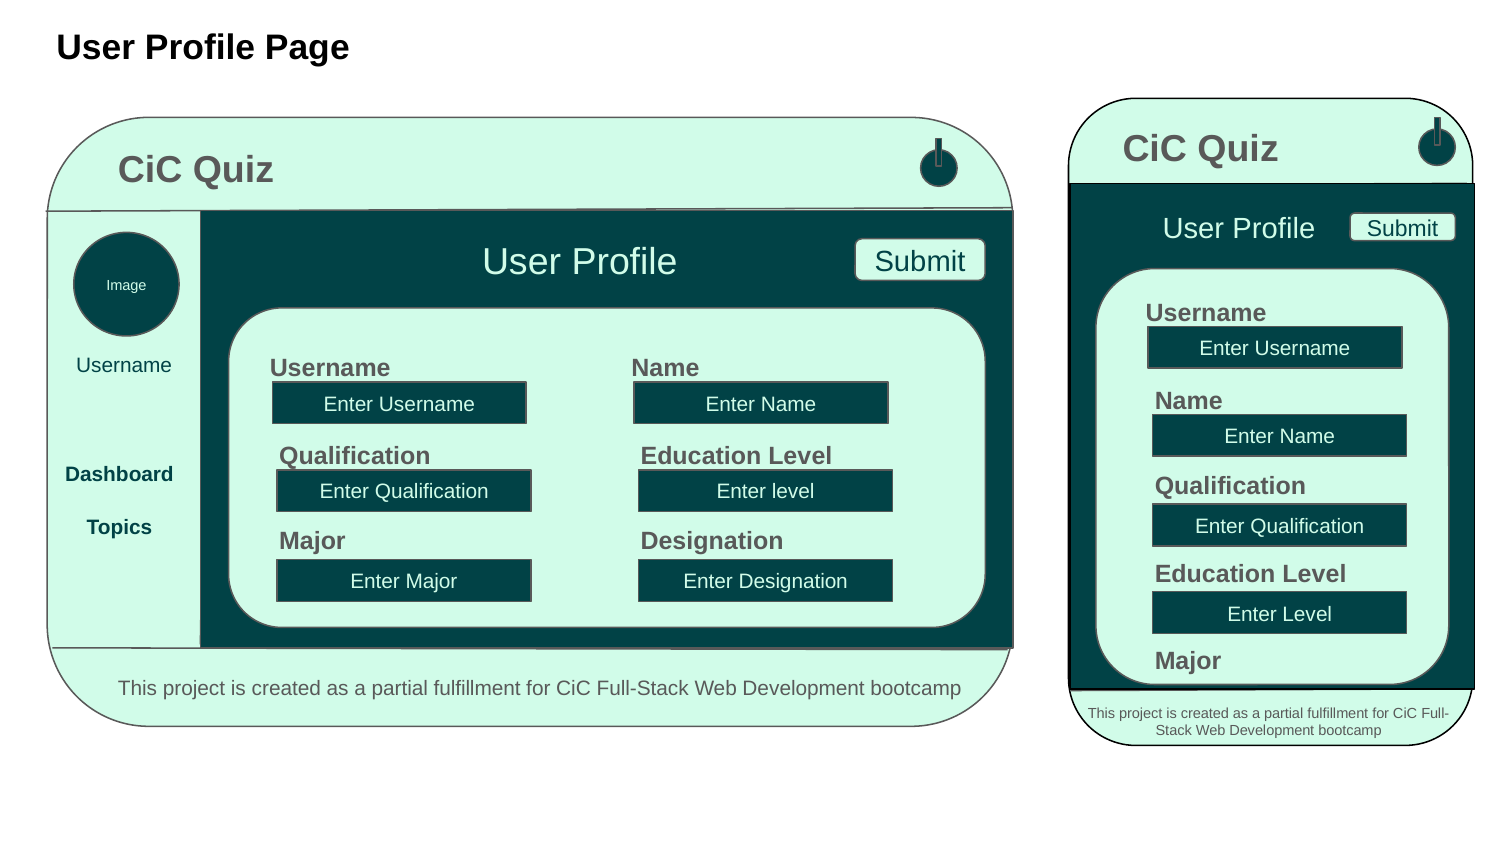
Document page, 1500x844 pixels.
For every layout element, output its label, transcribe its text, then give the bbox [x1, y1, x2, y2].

text_box Name [616, 336, 871, 397]
text_box User Profile [467, 221, 710, 297]
text_box Submit [855, 238, 986, 281]
text_box This project is created as a partial fulfillment for CiC Full-Stack Web Development bootcamp [102, 661, 994, 713]
text_box [920, 150, 958, 187]
text_box [1095, 268, 1449, 685]
text_box Enter Name [633, 381, 888, 424]
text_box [200, 210, 208, 645]
text_box Enter Name [1152, 414, 1407, 457]
text_box Enter Username [272, 381, 527, 424]
text_box Qualification [264, 424, 519, 485]
text_box User Profile [1147, 194, 1334, 259]
text_box Major [264, 509, 519, 570]
text_box Submit [1350, 213, 1456, 241]
text_box Enter Level [1152, 591, 1407, 634]
text_box Username [254, 336, 509, 397]
text_box Enter level [638, 469, 893, 512]
text_box Enter Major [276, 559, 531, 602]
text_box [48, 117, 1012, 206]
text_box Enter Designation [638, 559, 893, 602]
text_box User Profile Page [34, 9, 372, 82]
text_box Dashboard [47, 445, 192, 483]
text_box Education Level [1139, 542, 1394, 602]
text_box Username [1130, 281, 1385, 341]
text_box Image [73, 232, 180, 336]
text_box Enter Username [1147, 326, 1402, 369]
text_box [1418, 129, 1456, 166]
text_box [1070, 183, 1475, 689]
text_box Designation [625, 509, 880, 570]
text_box CiC Quiz [1107, 109, 1334, 181]
text_box [52, 655, 1009, 727]
text_box Topics [47, 499, 192, 536]
text_box [1434, 117, 1440, 145]
text_box This project is created as a partial fulfillment for CiC Full-Stack Web Development bootcamp [1070, 699, 1467, 754]
text_box Enter Qualification [276, 469, 531, 512]
text_box Username [61, 336, 192, 373]
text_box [45, 207, 1014, 212]
text_box [936, 138, 942, 167]
text_box [213, 219, 1013, 648]
text_box Education Level [625, 424, 880, 485]
text_box Enter Qualification [1152, 504, 1407, 546]
text_box Qualification [1139, 454, 1394, 515]
text_box Name [1139, 369, 1394, 430]
text_box [1068, 98, 1473, 183]
text_box [228, 307, 986, 628]
text_box Major [1139, 629, 1394, 687]
text_box [47, 220, 195, 649]
text_box CiC Quiz [102, 130, 330, 206]
